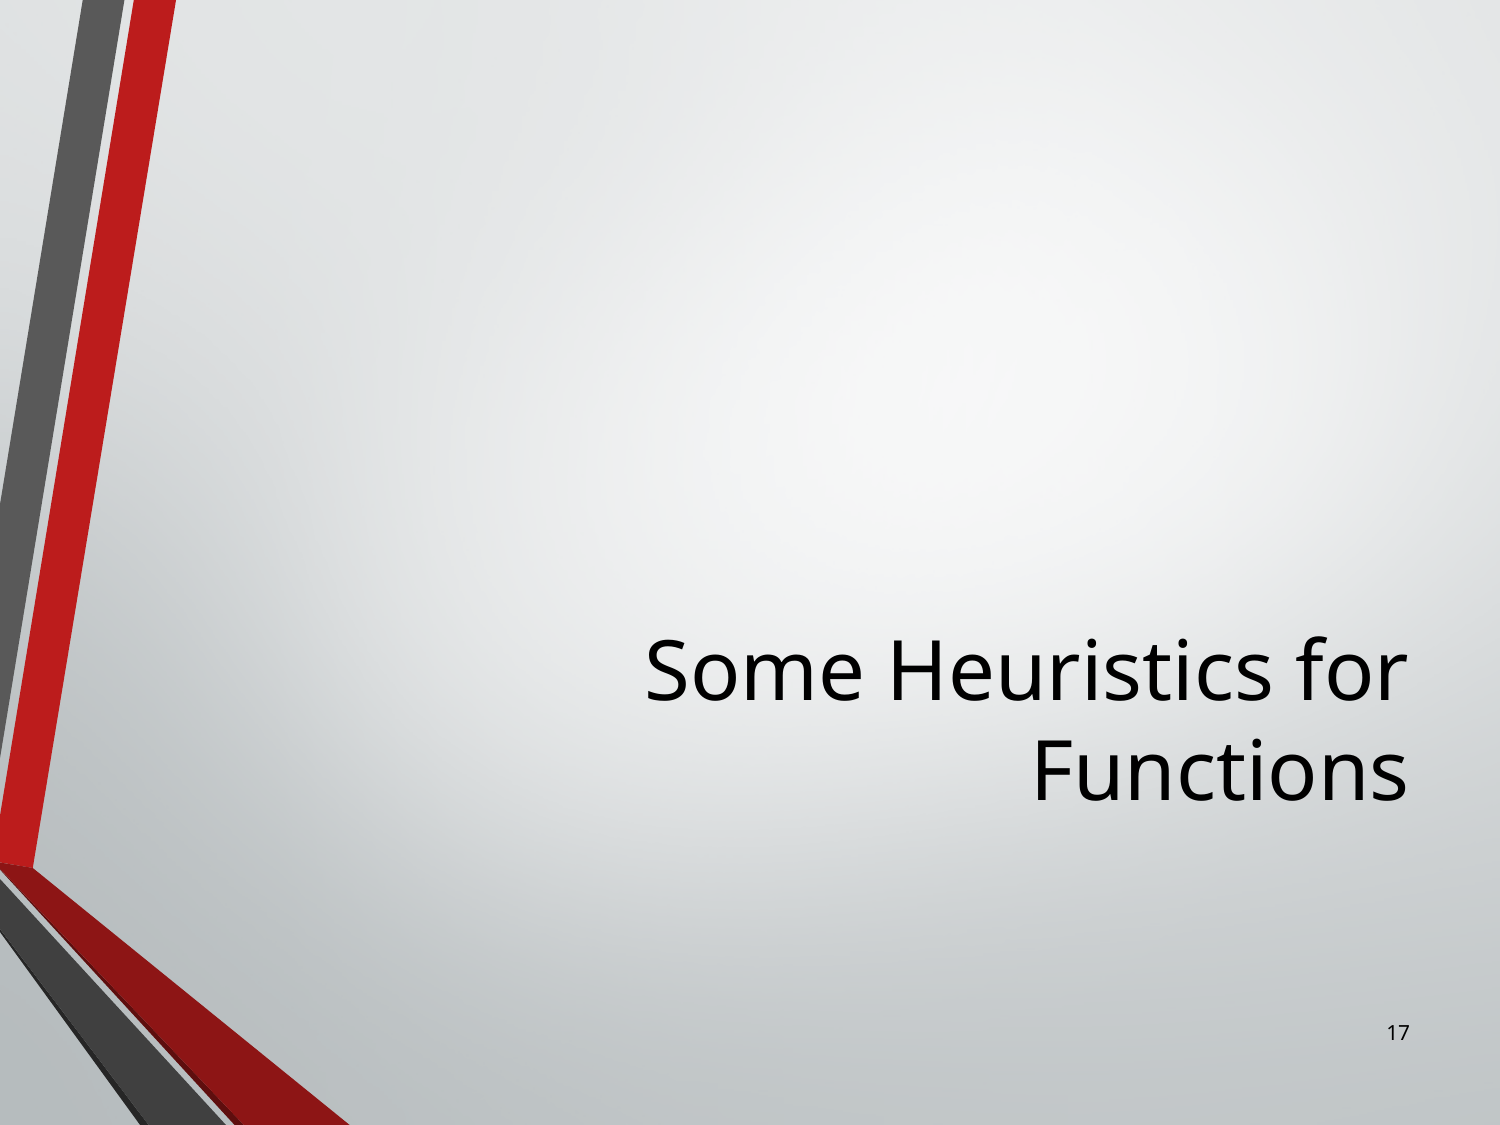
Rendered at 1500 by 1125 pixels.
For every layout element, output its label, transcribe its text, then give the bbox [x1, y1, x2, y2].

title Some Heuristics for Functions [325, 437, 1425, 825]
slide_number 17 [1357, 1003, 1425, 1064]
